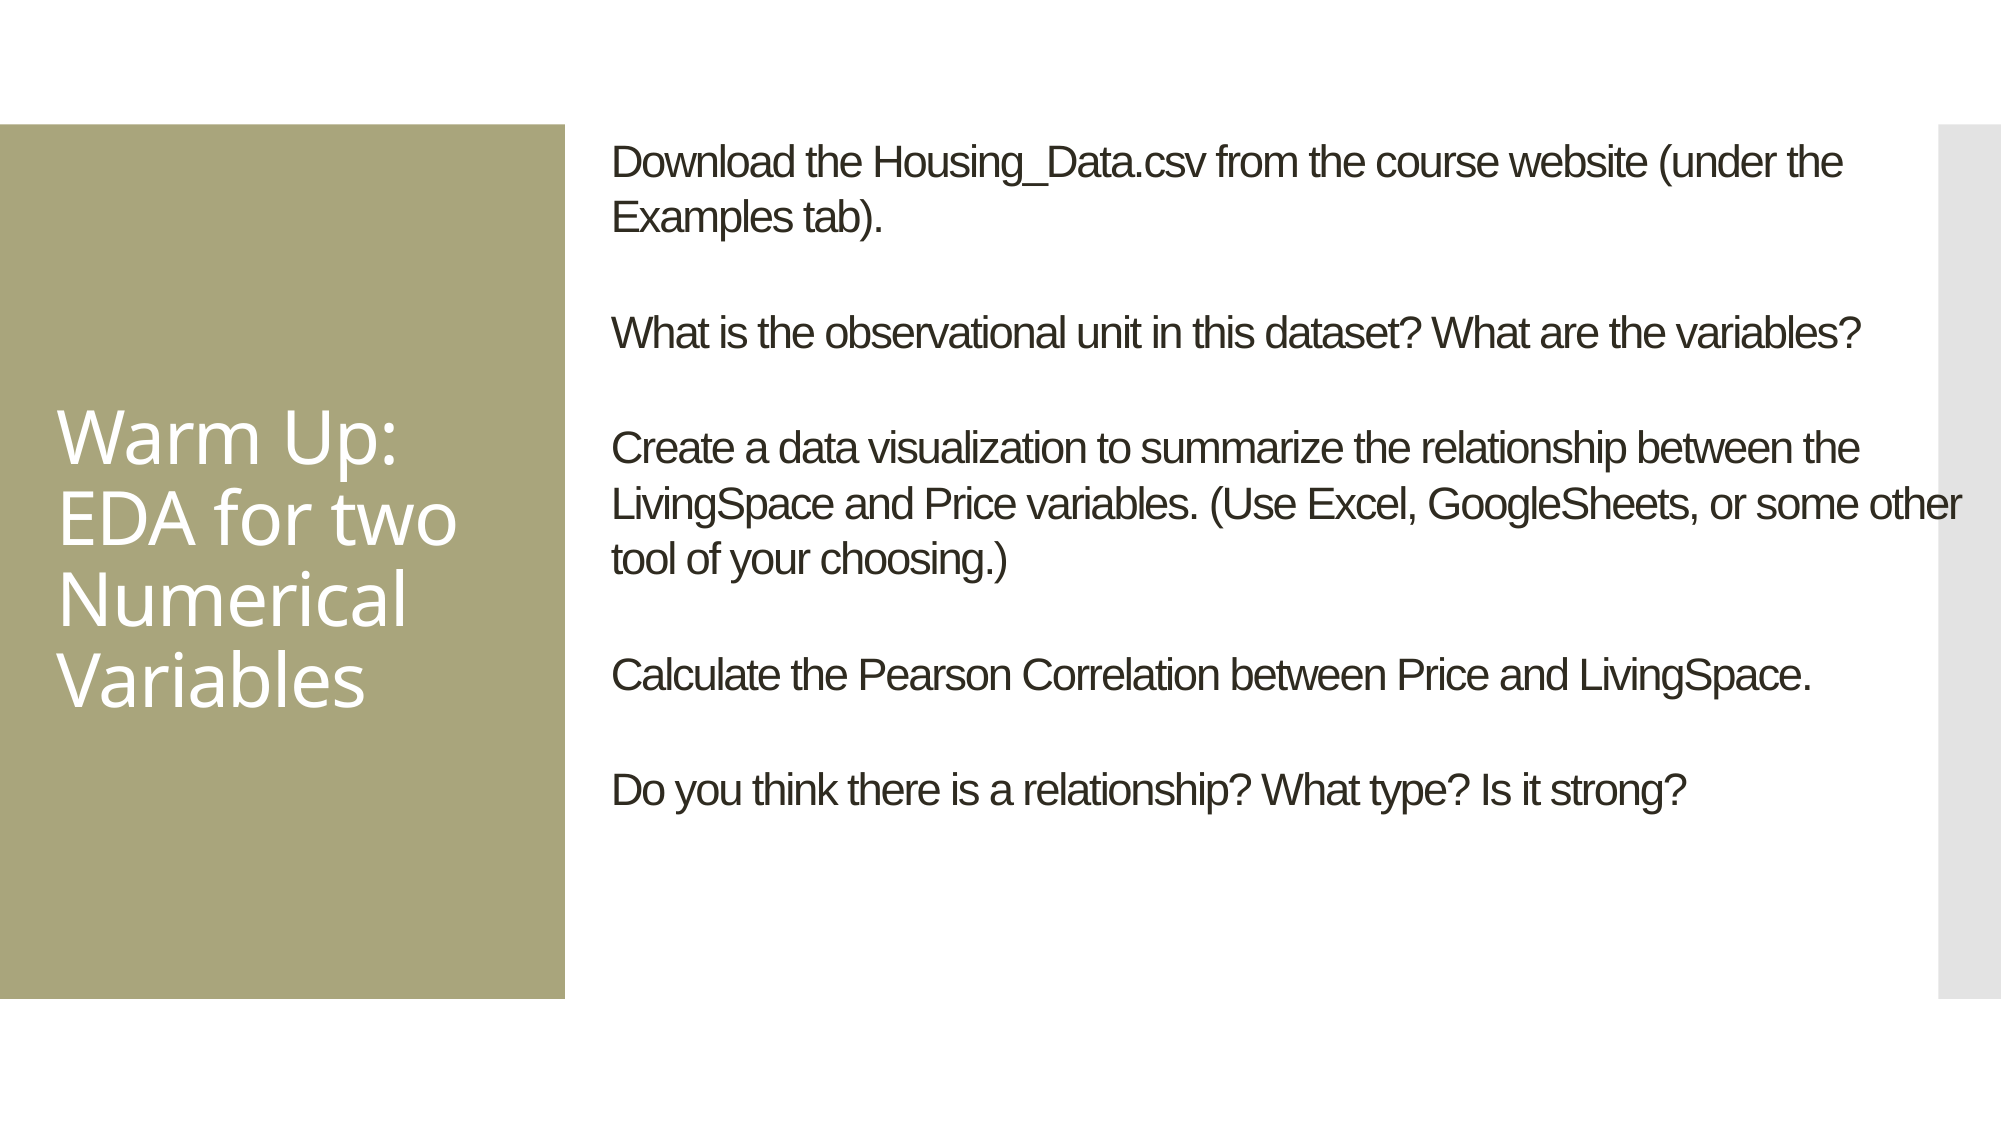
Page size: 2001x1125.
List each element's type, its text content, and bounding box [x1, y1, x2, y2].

title Warm Up: EDA for two Numerical Variables [41, 184, 525, 940]
text_box Download the Housing_Data.csv from the course website (under the Examples tab). What is the observational unit in this dataset? What are the variables? Create a data visualization to summarize the relationship between the LivingSpace and Price variables. (Use Excel, GoogleSheets, or some other tool of your choosing.) Calculate the Pearson Correlation between Price and LivingSpace. Do you think there is a relationship? What type? Is it strong? [606, 128, 2000, 815]
